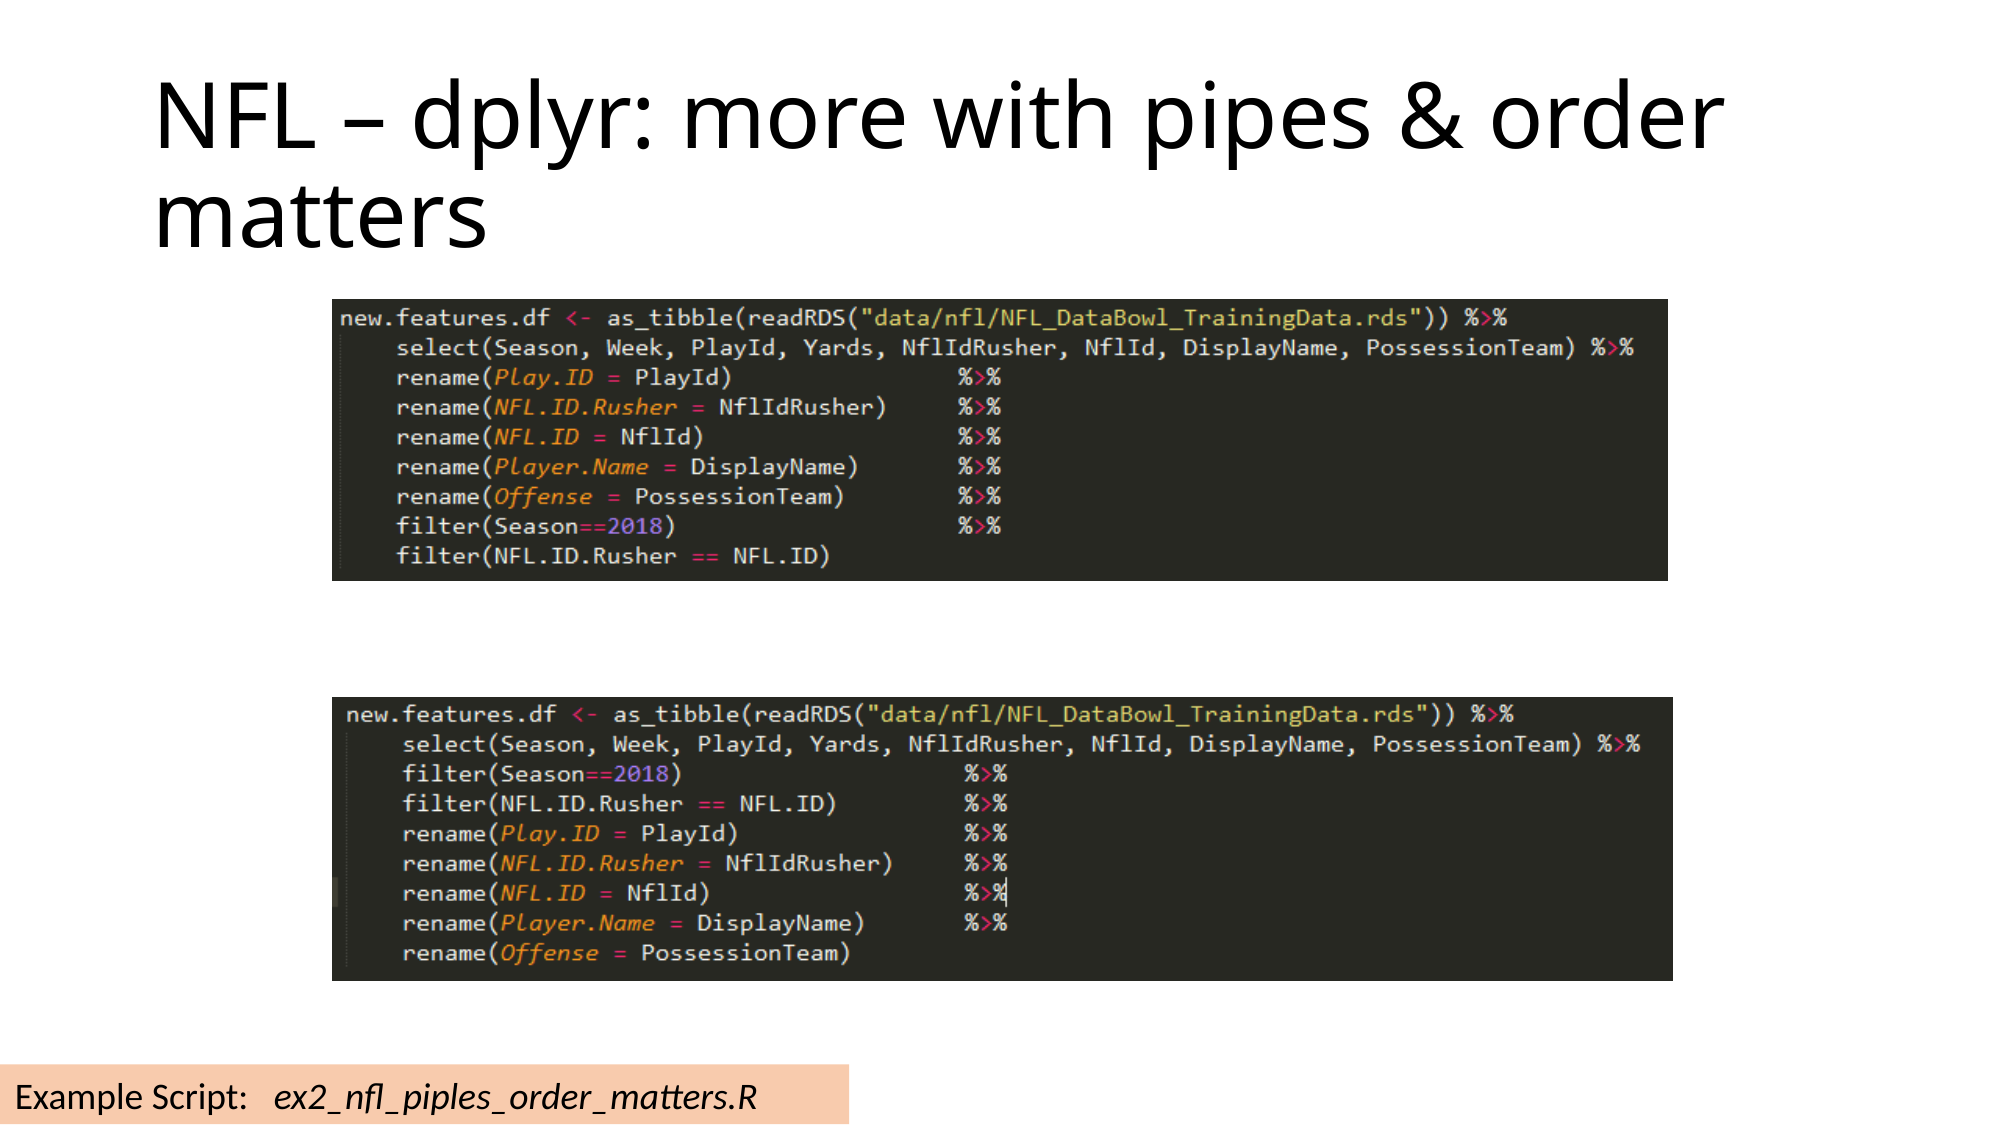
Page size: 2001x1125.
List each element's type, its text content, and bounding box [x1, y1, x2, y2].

list [137, 299, 1101, 1014]
picture [331, 299, 1668, 581]
picture [331, 697, 1673, 981]
title NFL – dplyr: more with pipes & order matters [137, 59, 1863, 278]
text_box Example Script: ex2_nfl_piples_order_matters.R [0, 1064, 850, 1125]
